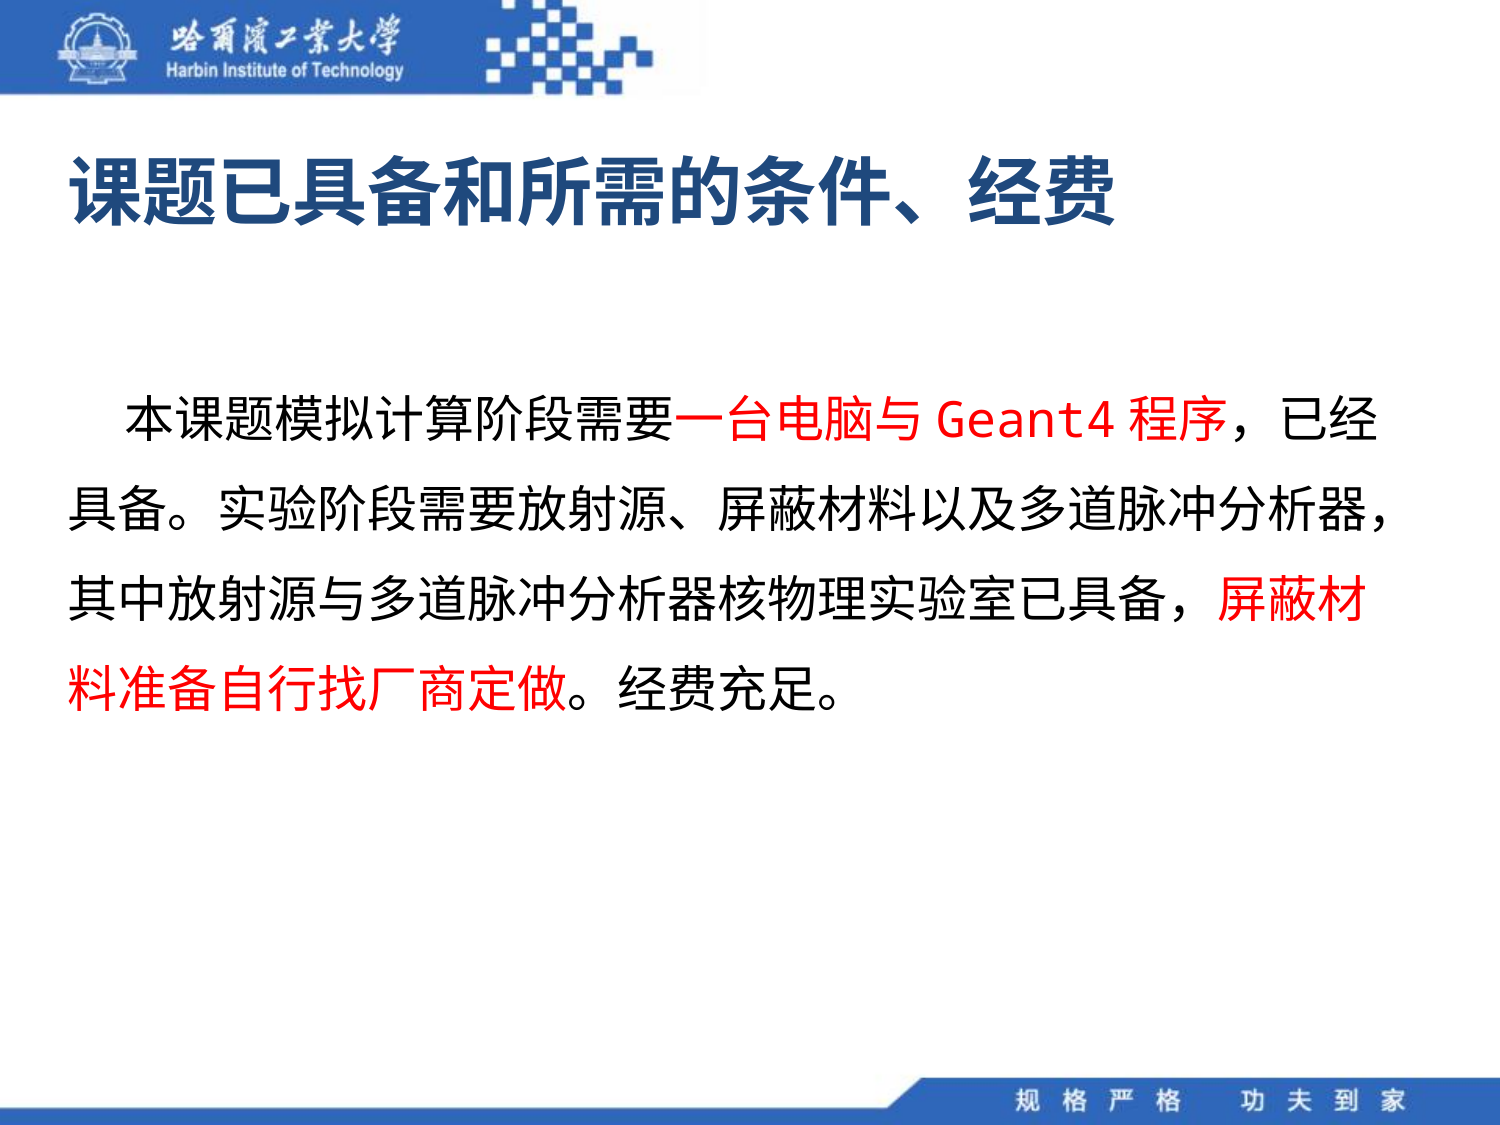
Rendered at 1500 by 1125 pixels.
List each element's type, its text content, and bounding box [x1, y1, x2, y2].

picture [0, 0, 1500, 1125]
text_box 本课题模拟计算阶段需要一台电脑与Geant4程序，已经具备。实验阶段需要放射源、屏蔽材料以及多道脉冲分析器，其中放射源与多道脉冲分析器核物理实验室已具备，屏蔽材料准备自行找厂商定做。经费充足。 [53, 349, 1400, 725]
text_box 课题已具备和所需的条件、经费 [53, 137, 1282, 242]
